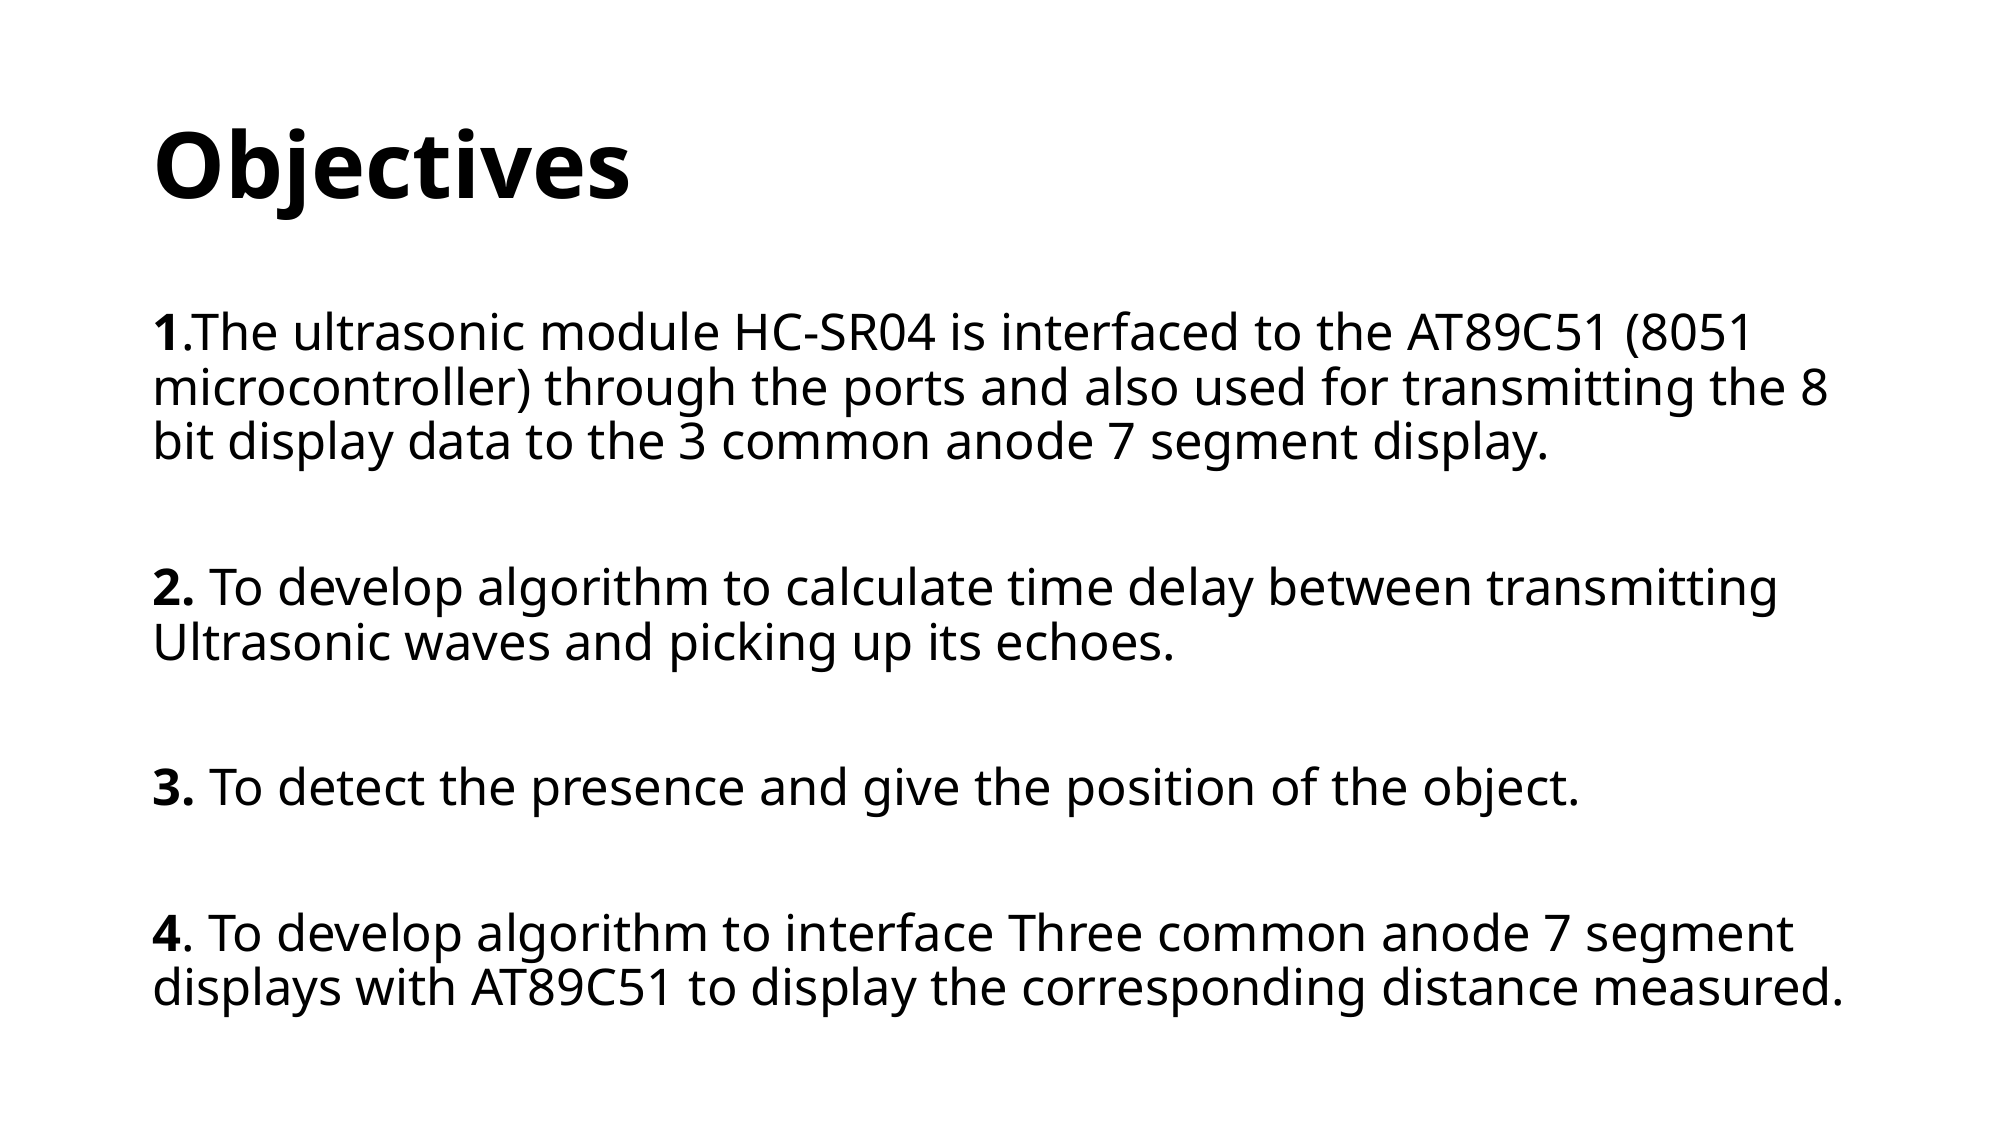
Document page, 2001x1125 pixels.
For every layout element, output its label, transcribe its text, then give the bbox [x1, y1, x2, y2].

title Objectives [137, 59, 1863, 278]
list 1.The ultrasonic module HC-SR04 is interfaced to the AT89C51 (8051 microcontroller) through the ports and also used for transmitting the 8 bit display data to the 3 common anode 7 segment display. 2. To develop algorithm to calculate time delay between transmitting Ultrasonic waves and picking up its echoes. 3. To detect the presence and give the position of the object. 4. To develop algorithm to interface Three common anode 7 segment displays with AT89C51 to display the corresponding distance measured. [137, 299, 1863, 1041]
